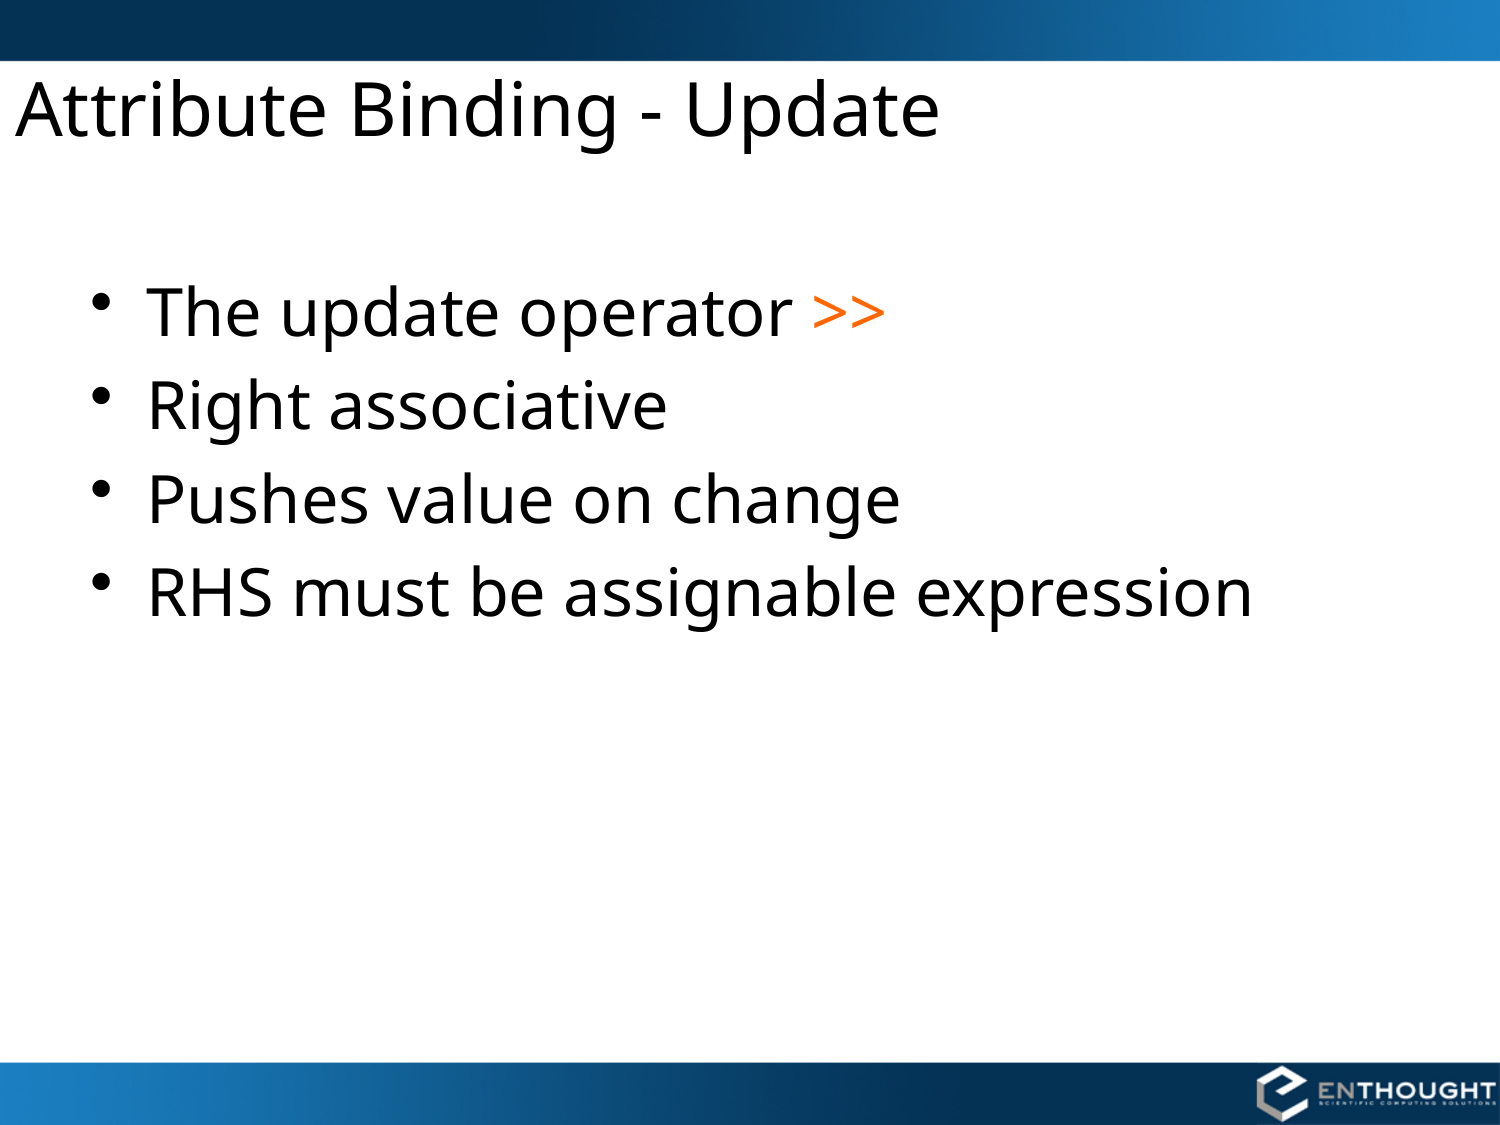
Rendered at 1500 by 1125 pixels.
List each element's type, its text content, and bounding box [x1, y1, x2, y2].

list The update operator >> Right associative Pushes value on change RHS must be assignable expression [75, 262, 1425, 1005]
picture [0, 0, 1500, 1125]
title Attribute Binding - Update [0, 12, 1350, 200]
